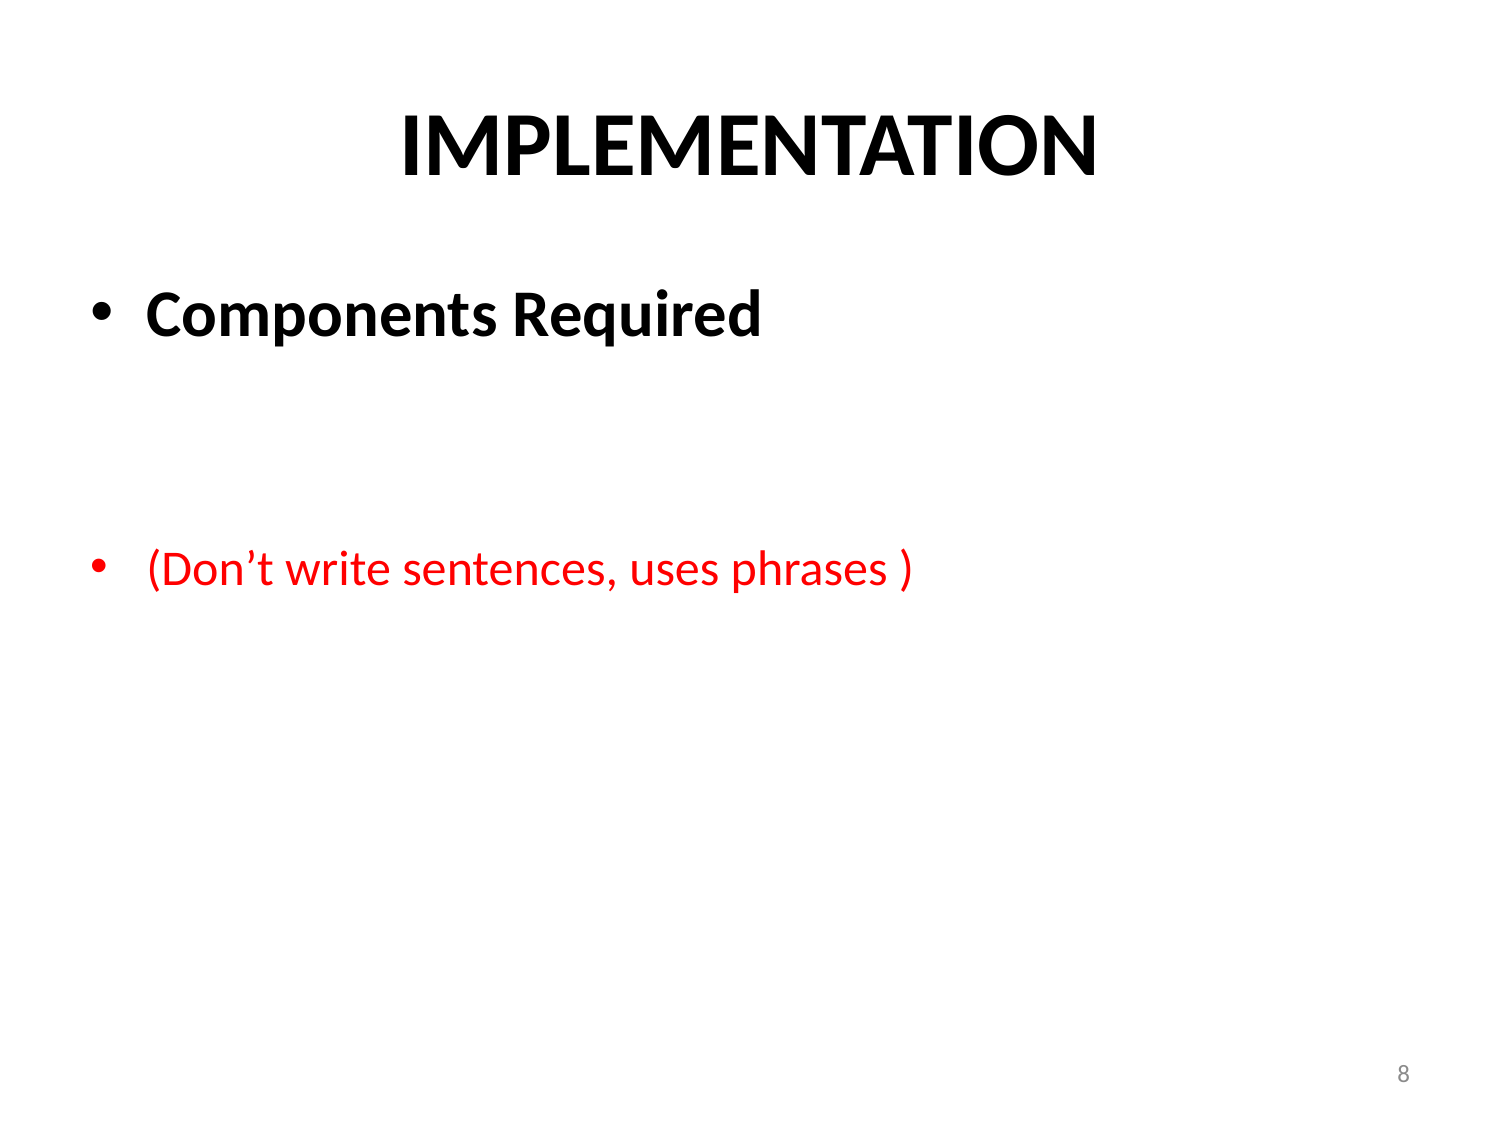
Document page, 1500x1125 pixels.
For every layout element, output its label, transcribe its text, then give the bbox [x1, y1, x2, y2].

list Components Required (Don’t write sentences, uses phrases ) [75, 262, 1425, 1005]
title Implementation [75, 45, 1425, 233]
slide_number 8 [1074, 1042, 1425, 1103]
